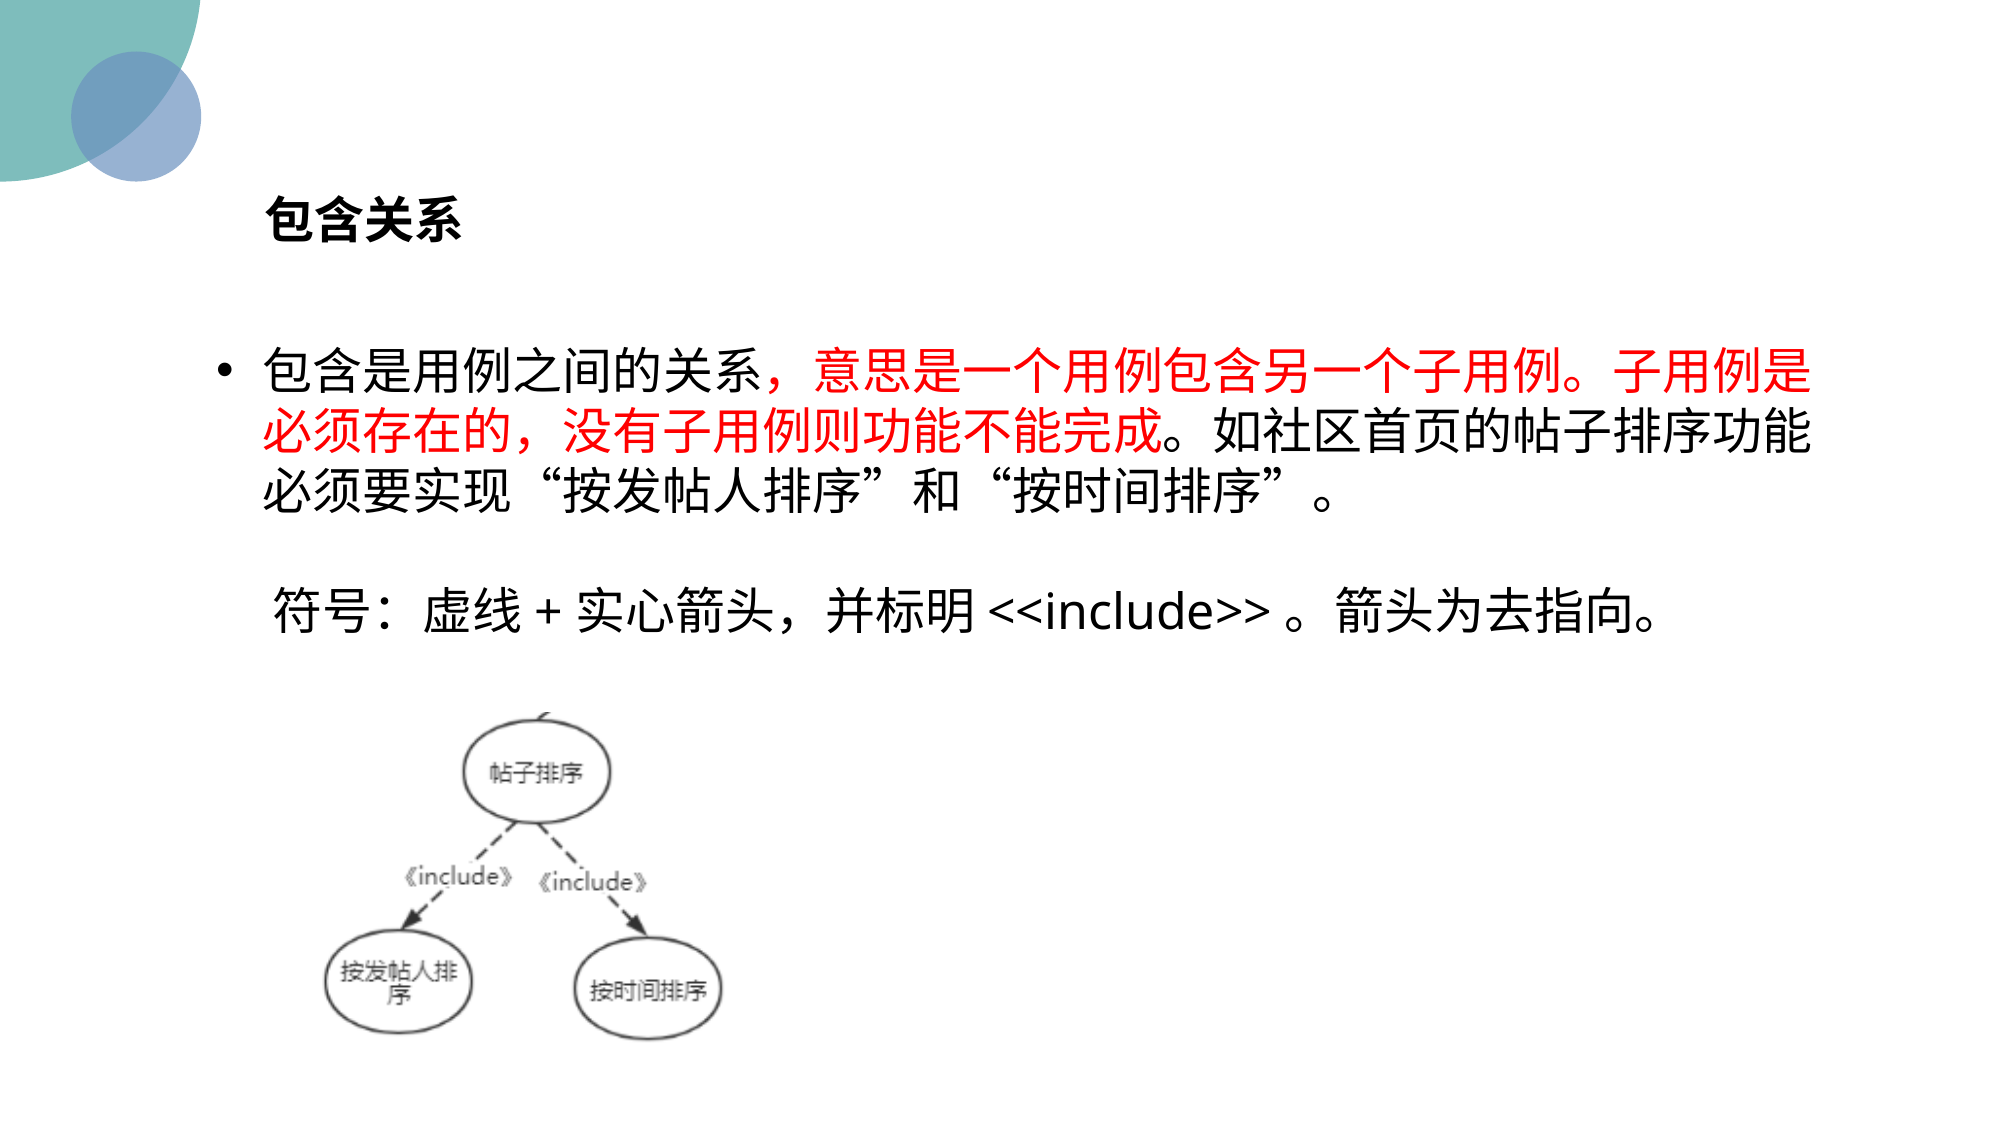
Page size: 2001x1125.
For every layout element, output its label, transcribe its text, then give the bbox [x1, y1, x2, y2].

text_box 包含是用例之间的关系，意思是一个用例包含另一个子用例。子用例是必须存在的，没有子用例则功能不能完成。如社区首页的帖子排序功能必须要实现“按发帖人排序”和“按时间排序”。 符号：虚线+实心箭头，并标明<<include>>。箭头为去指向。 [201, 272, 1859, 647]
text_box [0, 0, 202, 183]
text_box 包含关系 [249, 181, 1029, 257]
picture [290, 712, 777, 1052]
text_box [70, 50, 203, 183]
